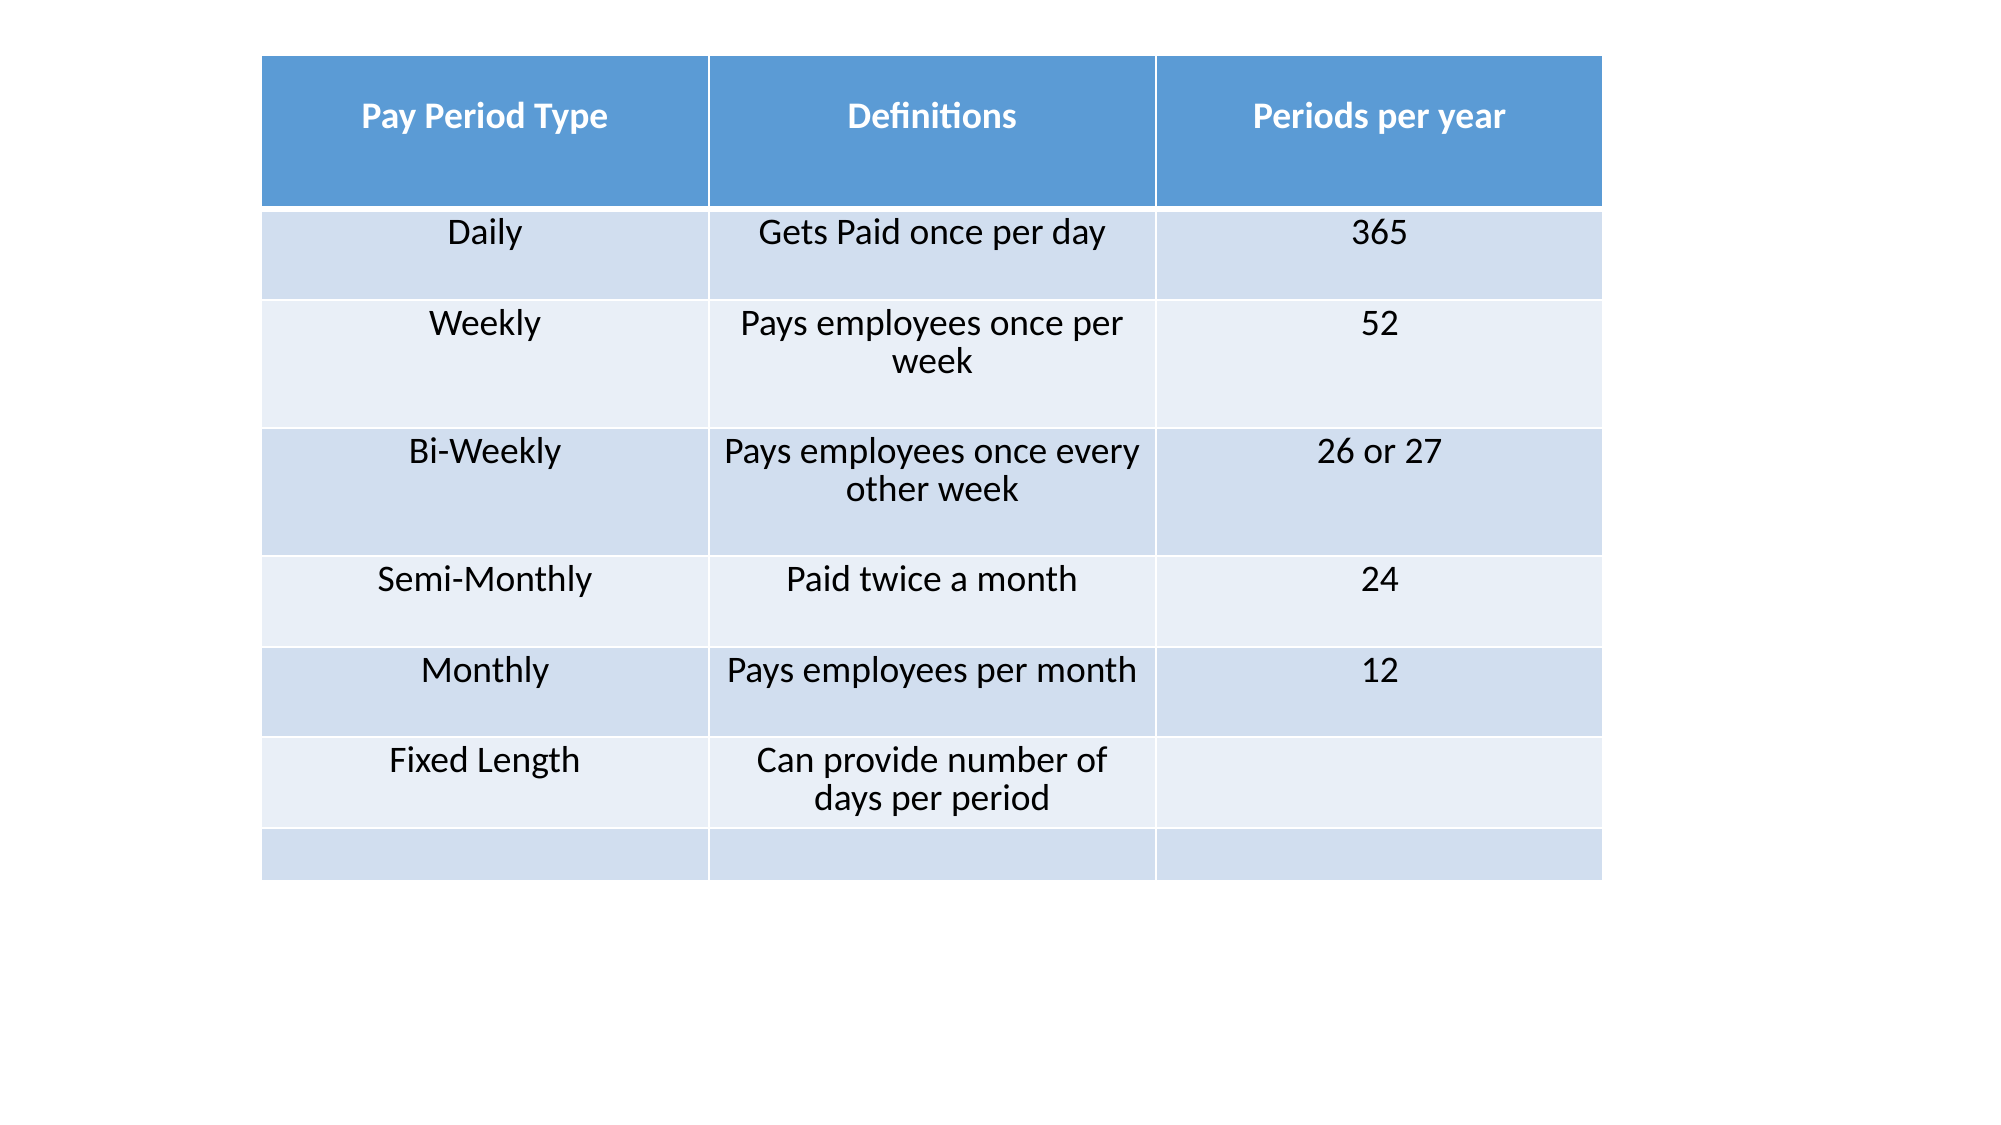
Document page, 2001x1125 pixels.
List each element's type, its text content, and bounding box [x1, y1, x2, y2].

table_cell Semi-Monthly [262, 557, 708, 646]
table_cell 24 [1157, 557, 1602, 646]
table_cell 26 or 27 [1157, 429, 1602, 555]
table_cell [262, 829, 708, 880]
table_cell 52 [1157, 301, 1602, 427]
table_cell Pays employees once every other week [710, 429, 1155, 555]
table_cell 12 [1157, 648, 1602, 736]
table_cell [1157, 738, 1602, 827]
table_cell Bi-Weekly [262, 429, 708, 555]
table_cell Fixed Length [262, 738, 708, 827]
table_header Periods per year [1157, 56, 1602, 206]
table_cell Monthly [262, 648, 708, 736]
table_cell Daily [262, 212, 708, 299]
table_cell [1157, 829, 1602, 880]
list [137, 299, 1863, 1014]
table_cell 365 [1157, 212, 1602, 299]
table_cell Pays employees once per week [710, 301, 1155, 427]
table_cell Weekly [262, 301, 708, 427]
table_header Definitions [710, 56, 1155, 206]
table_cell Can provide number of days per period [710, 738, 1155, 827]
table_header Pay Period Type [262, 56, 708, 206]
table_cell Pays employees per month [710, 648, 1155, 736]
table_cell Gets Paid once per day [710, 212, 1155, 299]
table_cell [710, 829, 1155, 880]
table_cell Paid twice a month [710, 557, 1155, 646]
